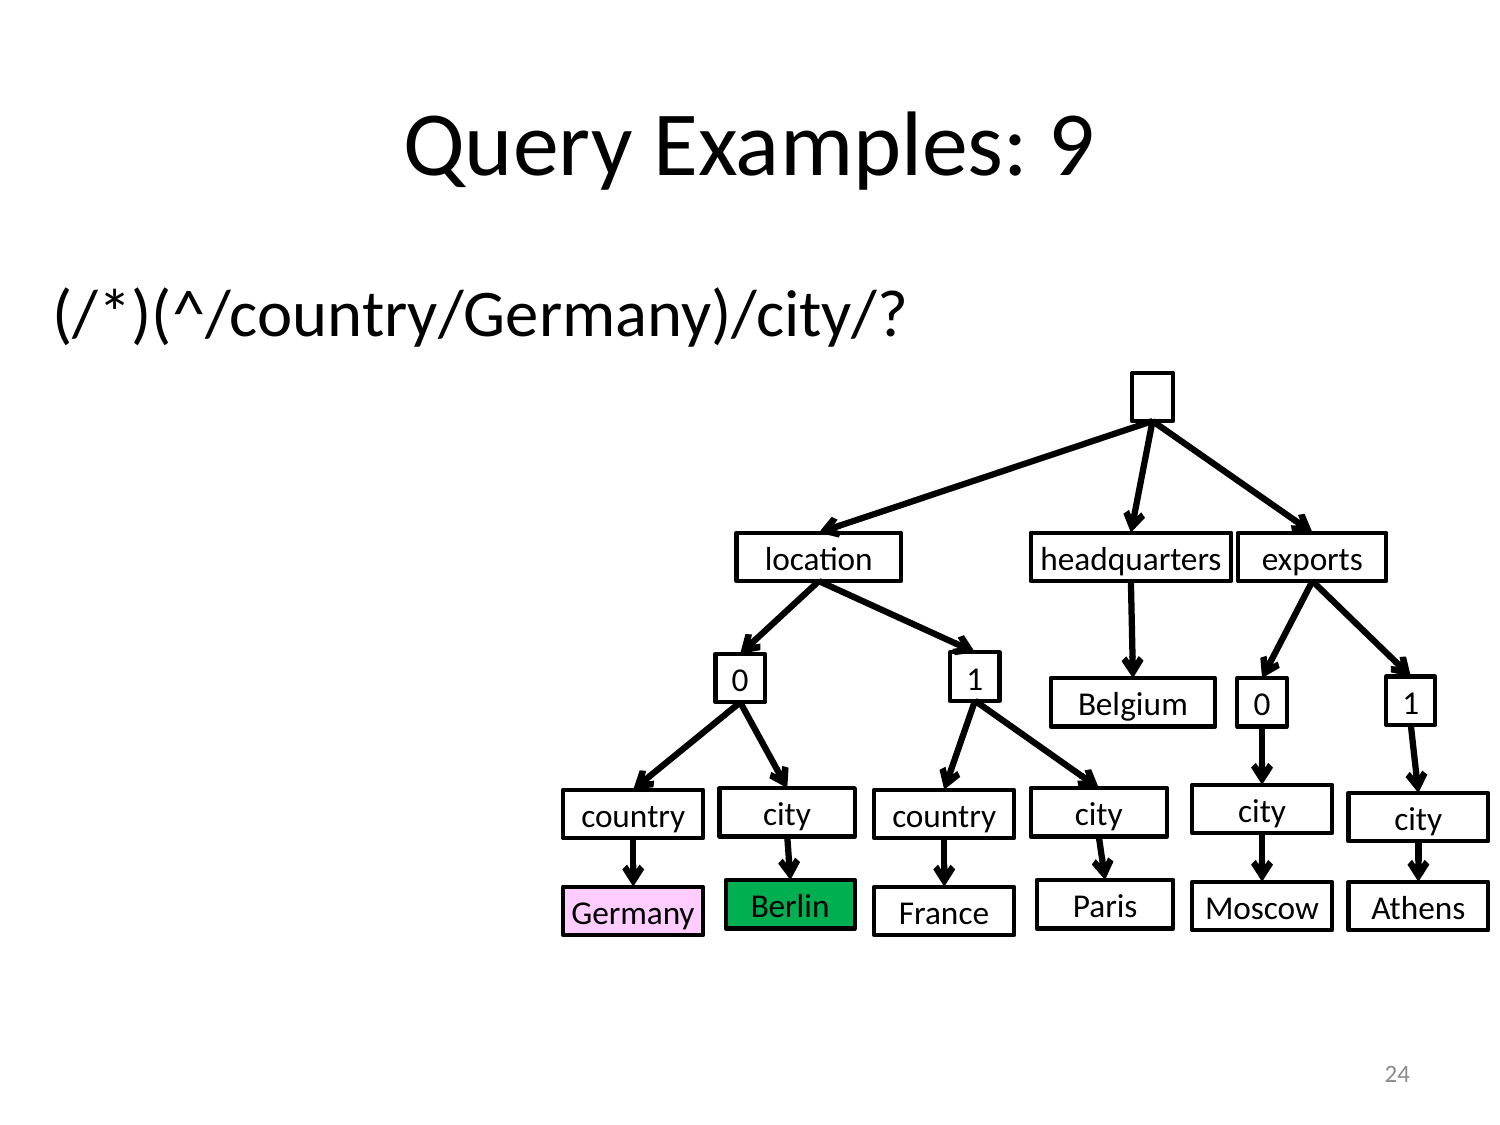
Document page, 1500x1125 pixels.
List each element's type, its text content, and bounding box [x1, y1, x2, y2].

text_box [563, 372, 1489, 936]
slide_number 24 [1074, 1042, 1425, 1103]
title Query Examples: 9 [75, 45, 1425, 233]
list (/*)(^/country/Germany)/city/? [37, 262, 1463, 1005]
